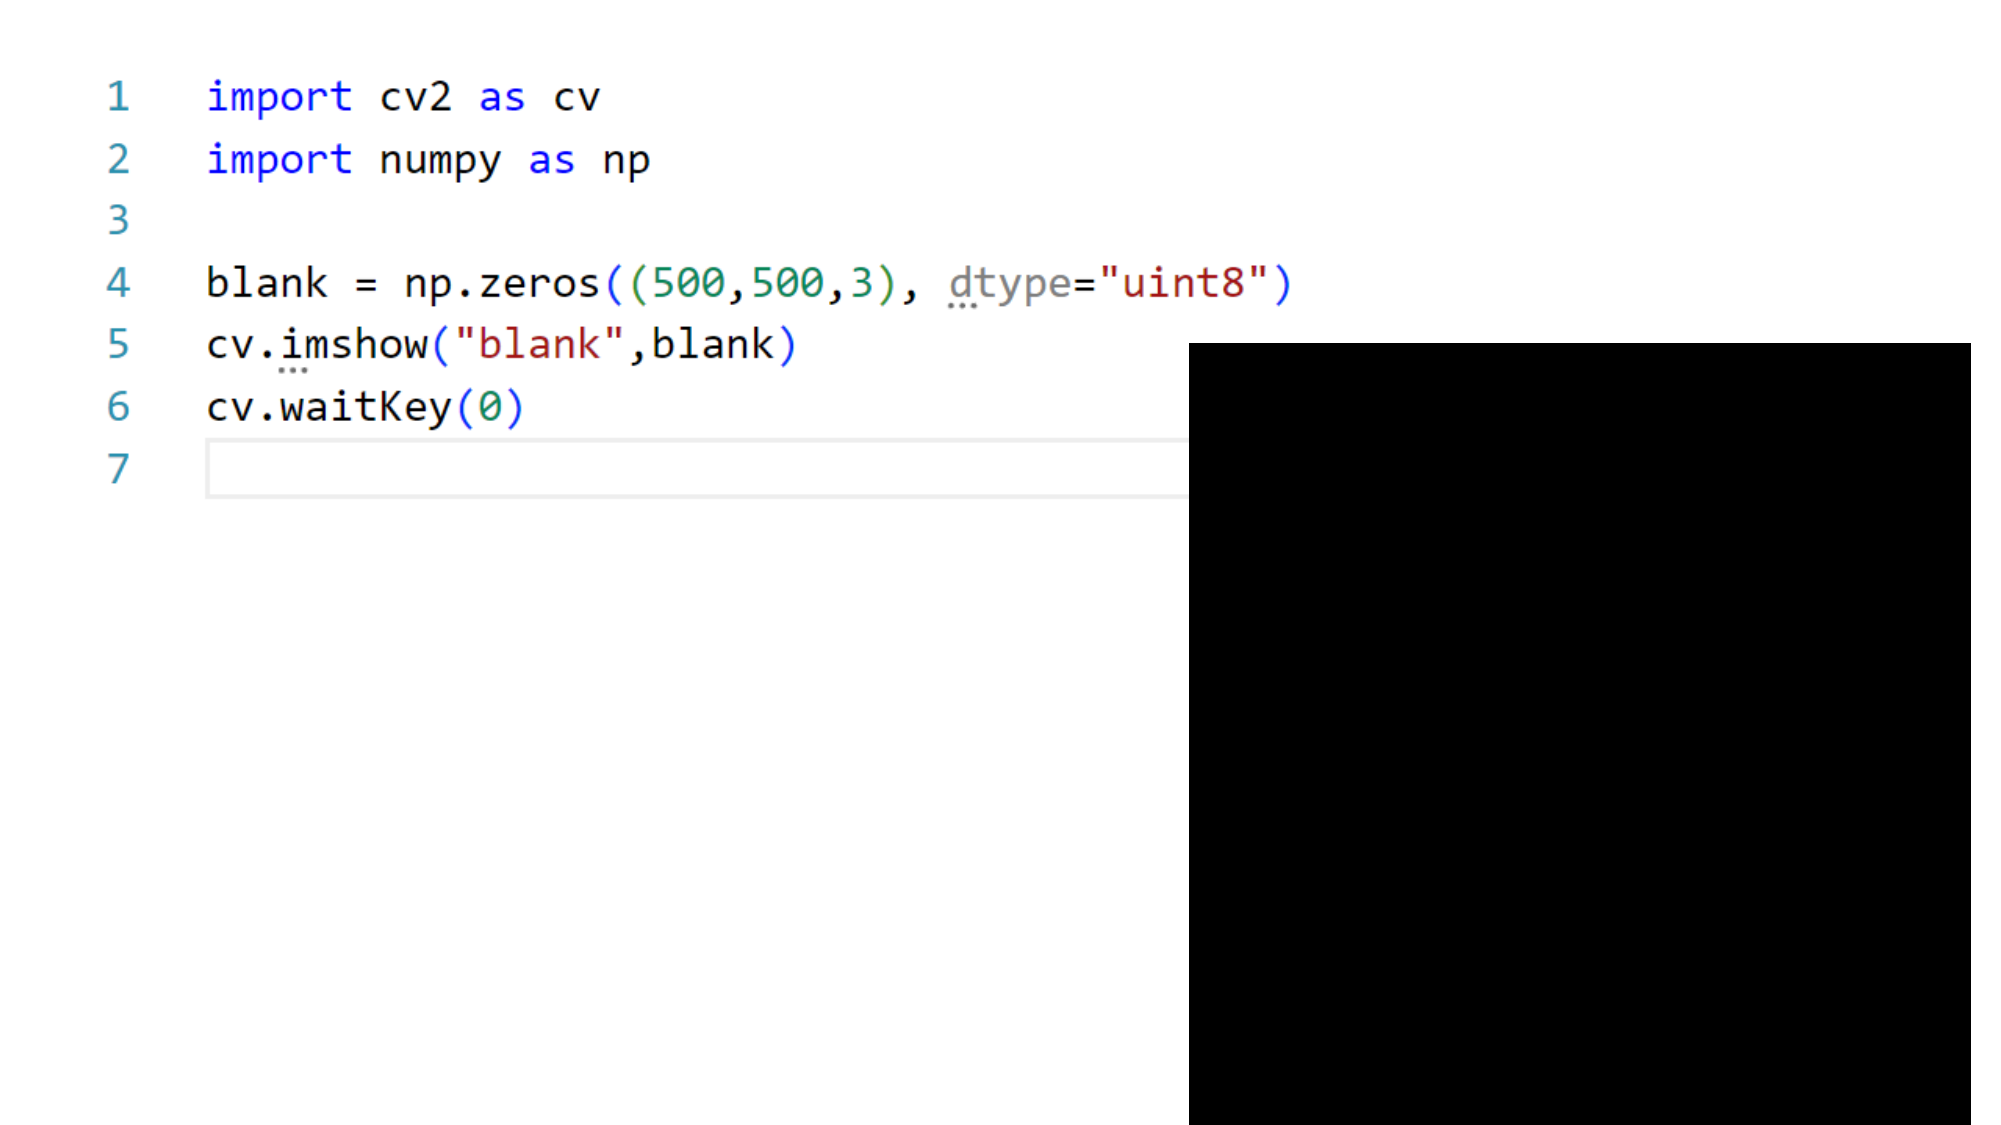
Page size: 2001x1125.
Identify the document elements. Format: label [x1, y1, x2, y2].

picture [85, 70, 1971, 1125]
